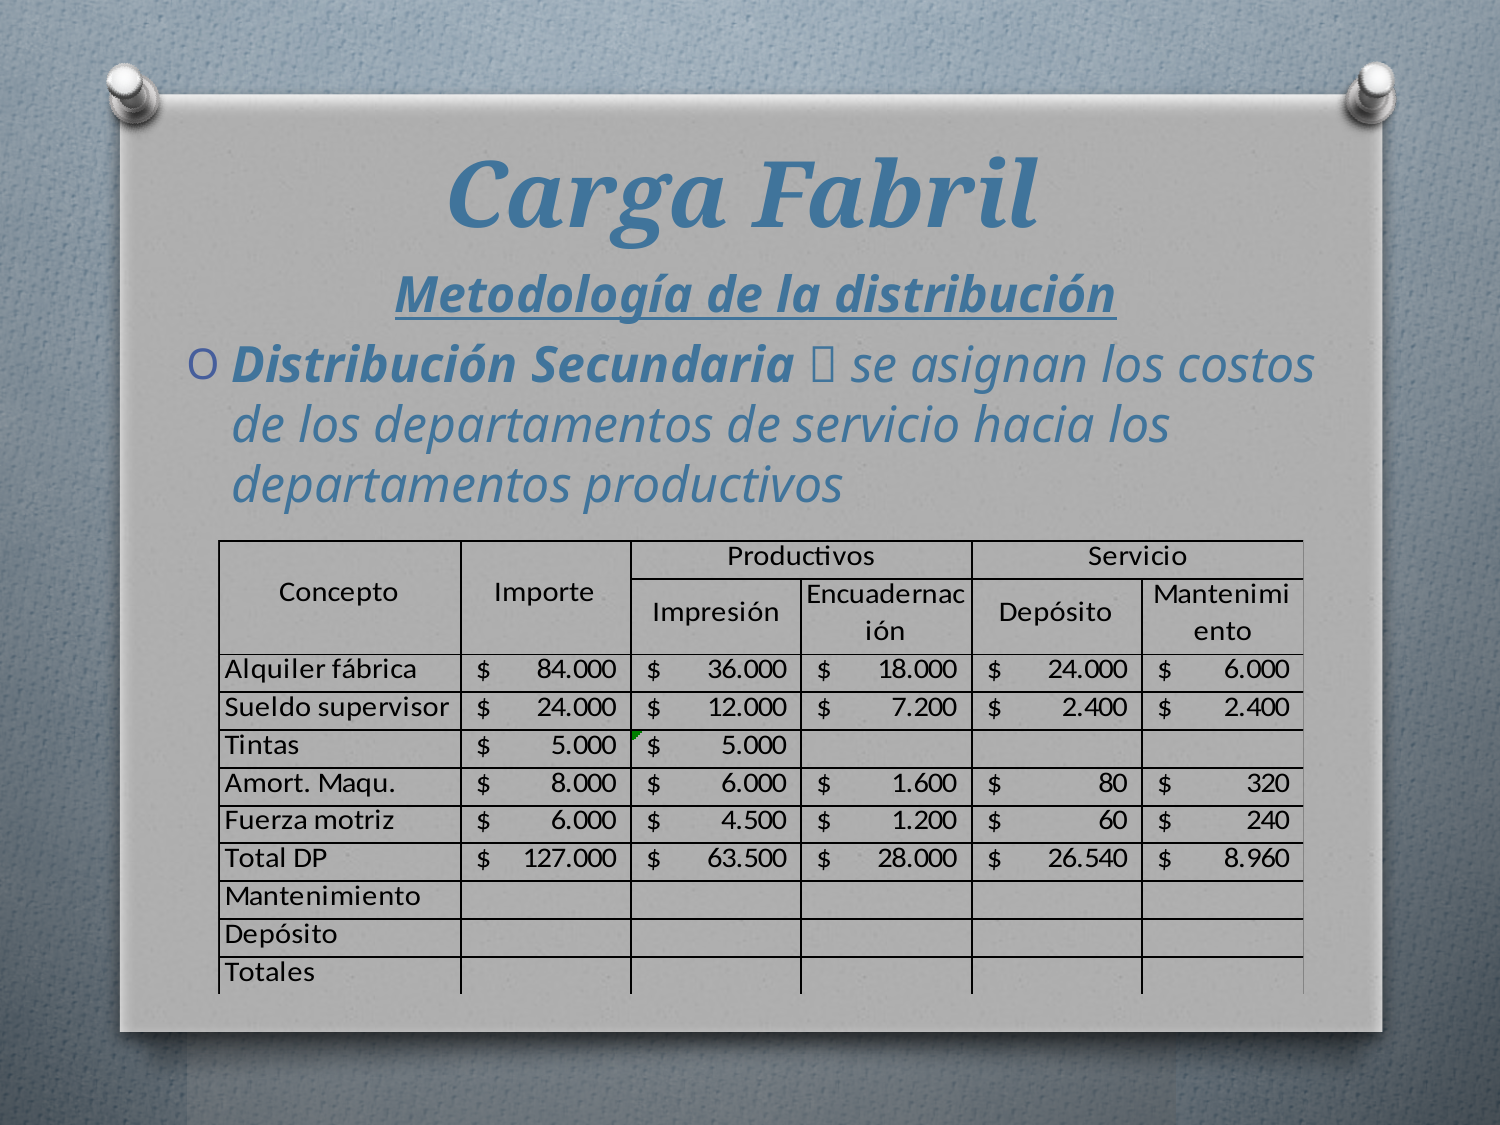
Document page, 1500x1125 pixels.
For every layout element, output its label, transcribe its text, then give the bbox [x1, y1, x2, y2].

list Metodología de la distribución Distribución Secundaria  se asignan los costos de los departamentos de servicio hacia los departamentos productivos [171, 255, 1341, 1012]
title Carga Fabril [171, 113, 1314, 255]
picture [75, 29, 198, 153]
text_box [218, 540, 1306, 996]
picture [1317, 35, 1439, 156]
